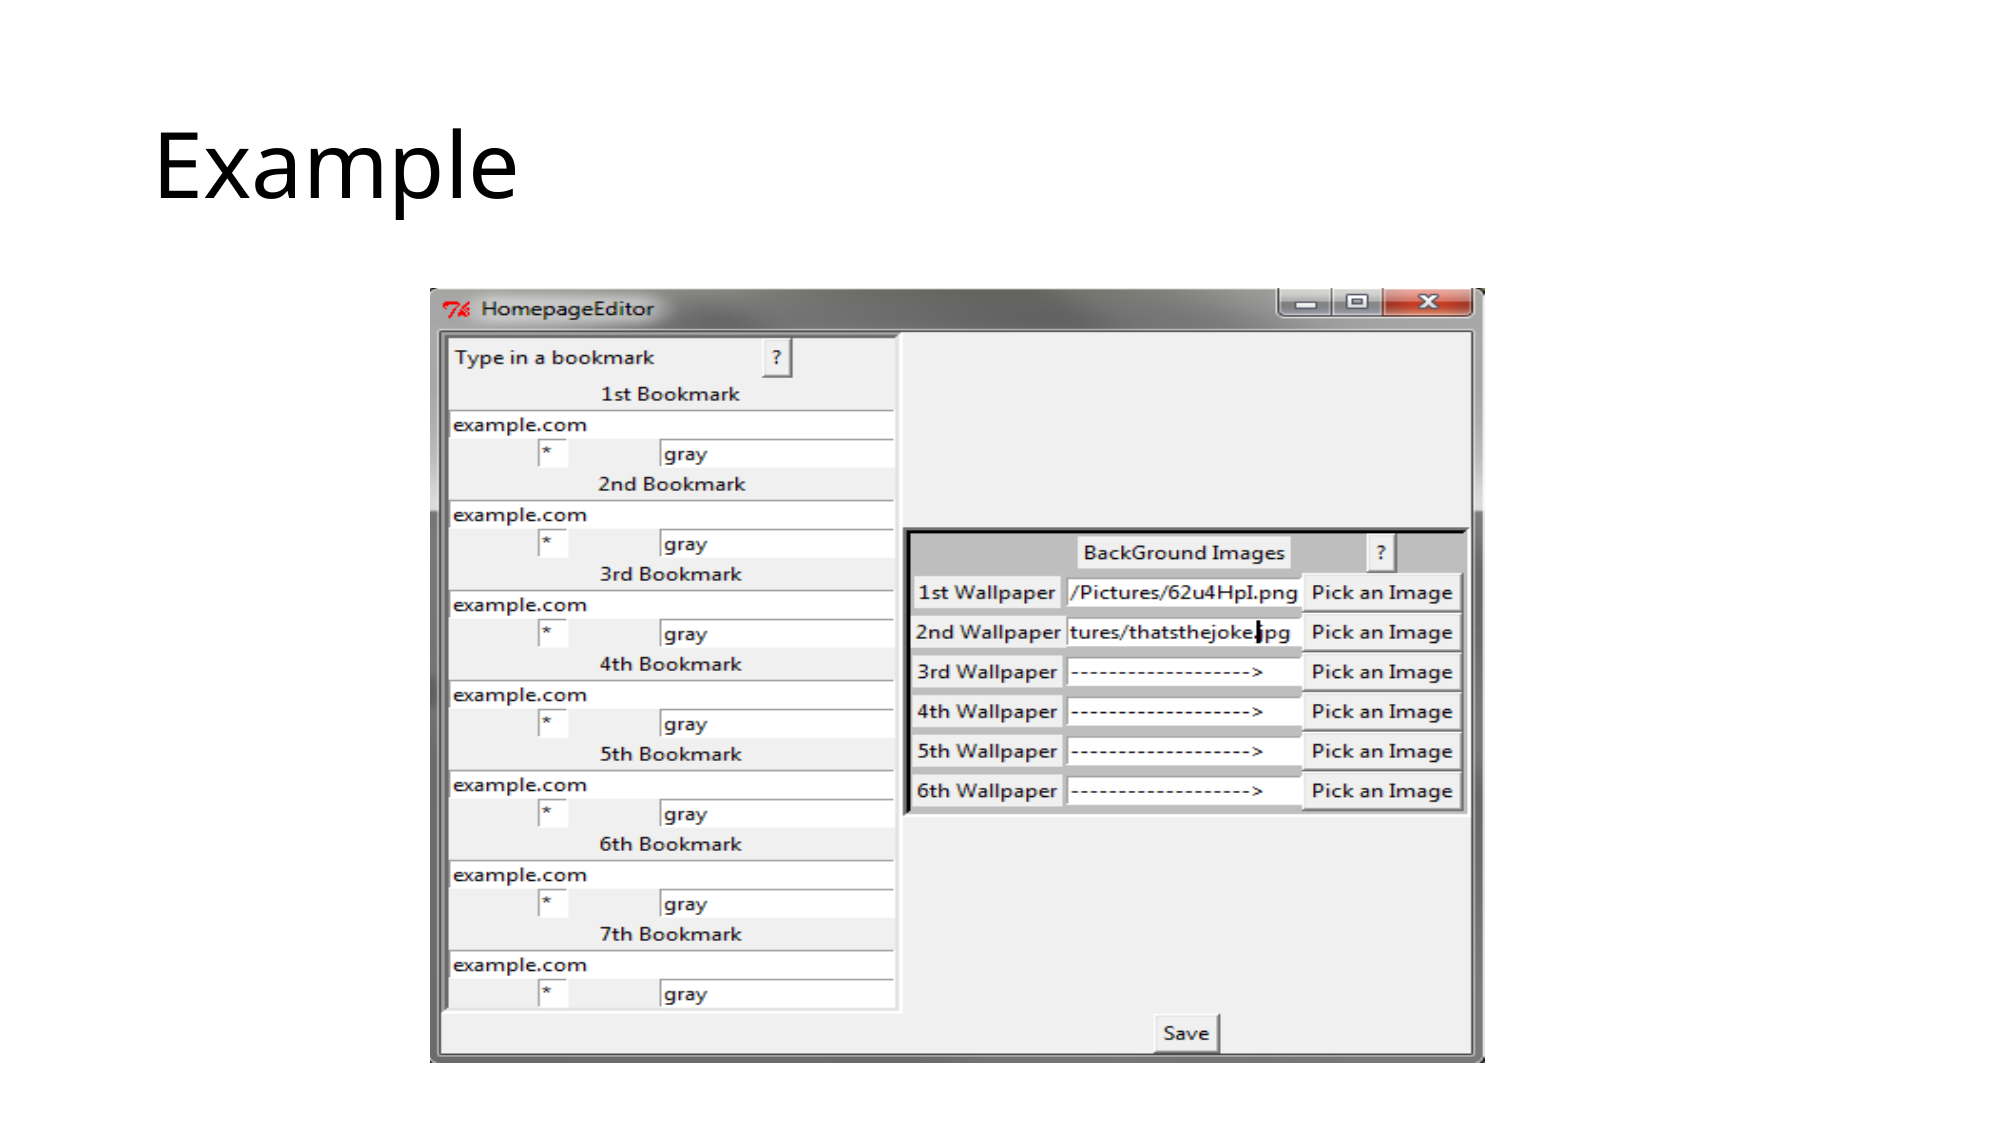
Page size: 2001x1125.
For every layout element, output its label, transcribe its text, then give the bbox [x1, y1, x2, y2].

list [430, 288, 1485, 1063]
title Example [137, 59, 1863, 278]
